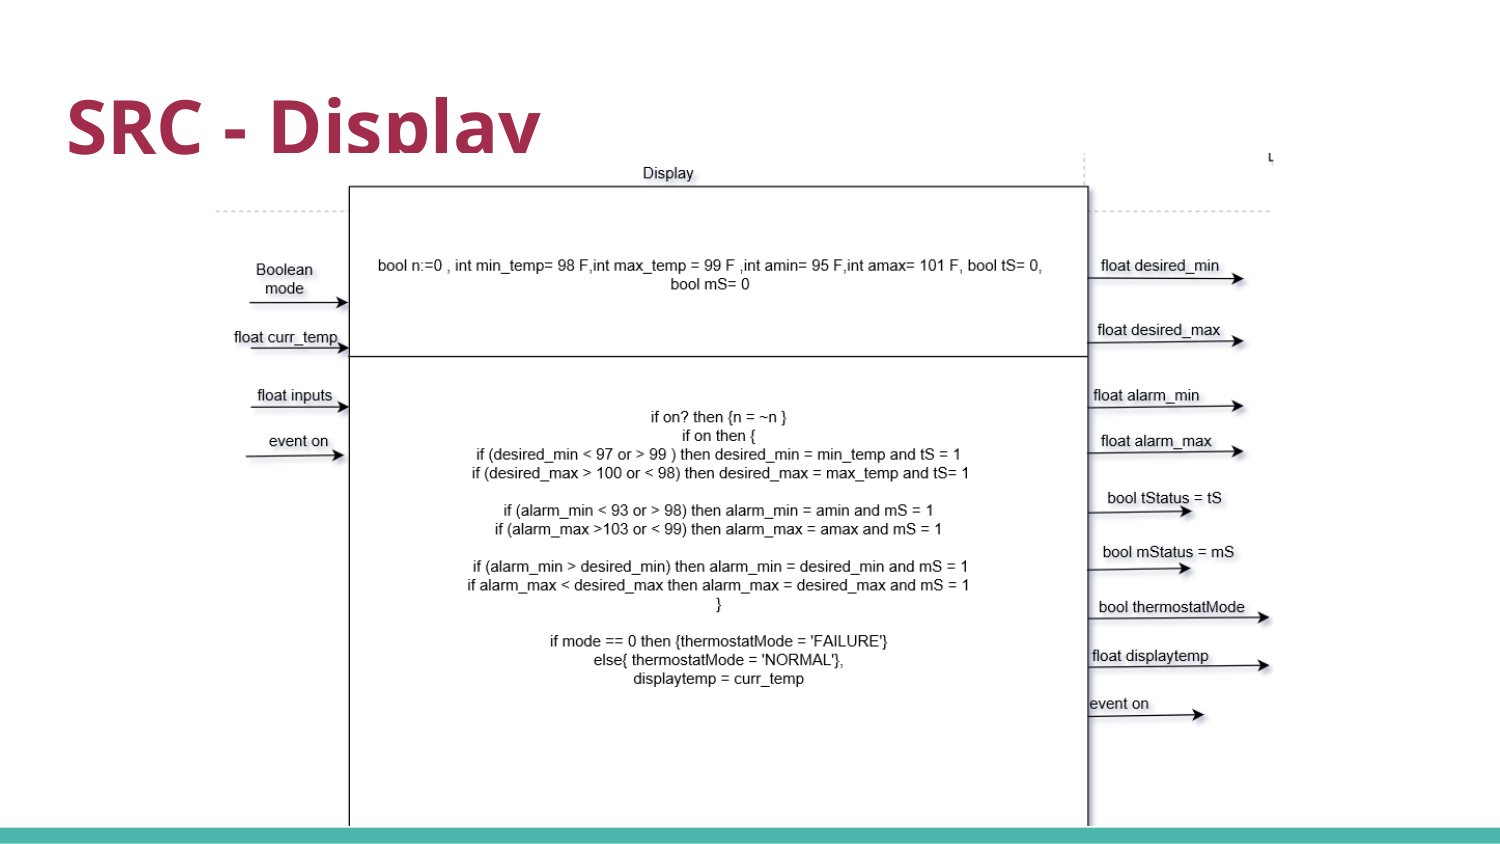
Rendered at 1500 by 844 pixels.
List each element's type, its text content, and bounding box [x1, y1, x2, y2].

picture [212, 152, 1274, 827]
title SRC - Display [51, 64, 1449, 181]
